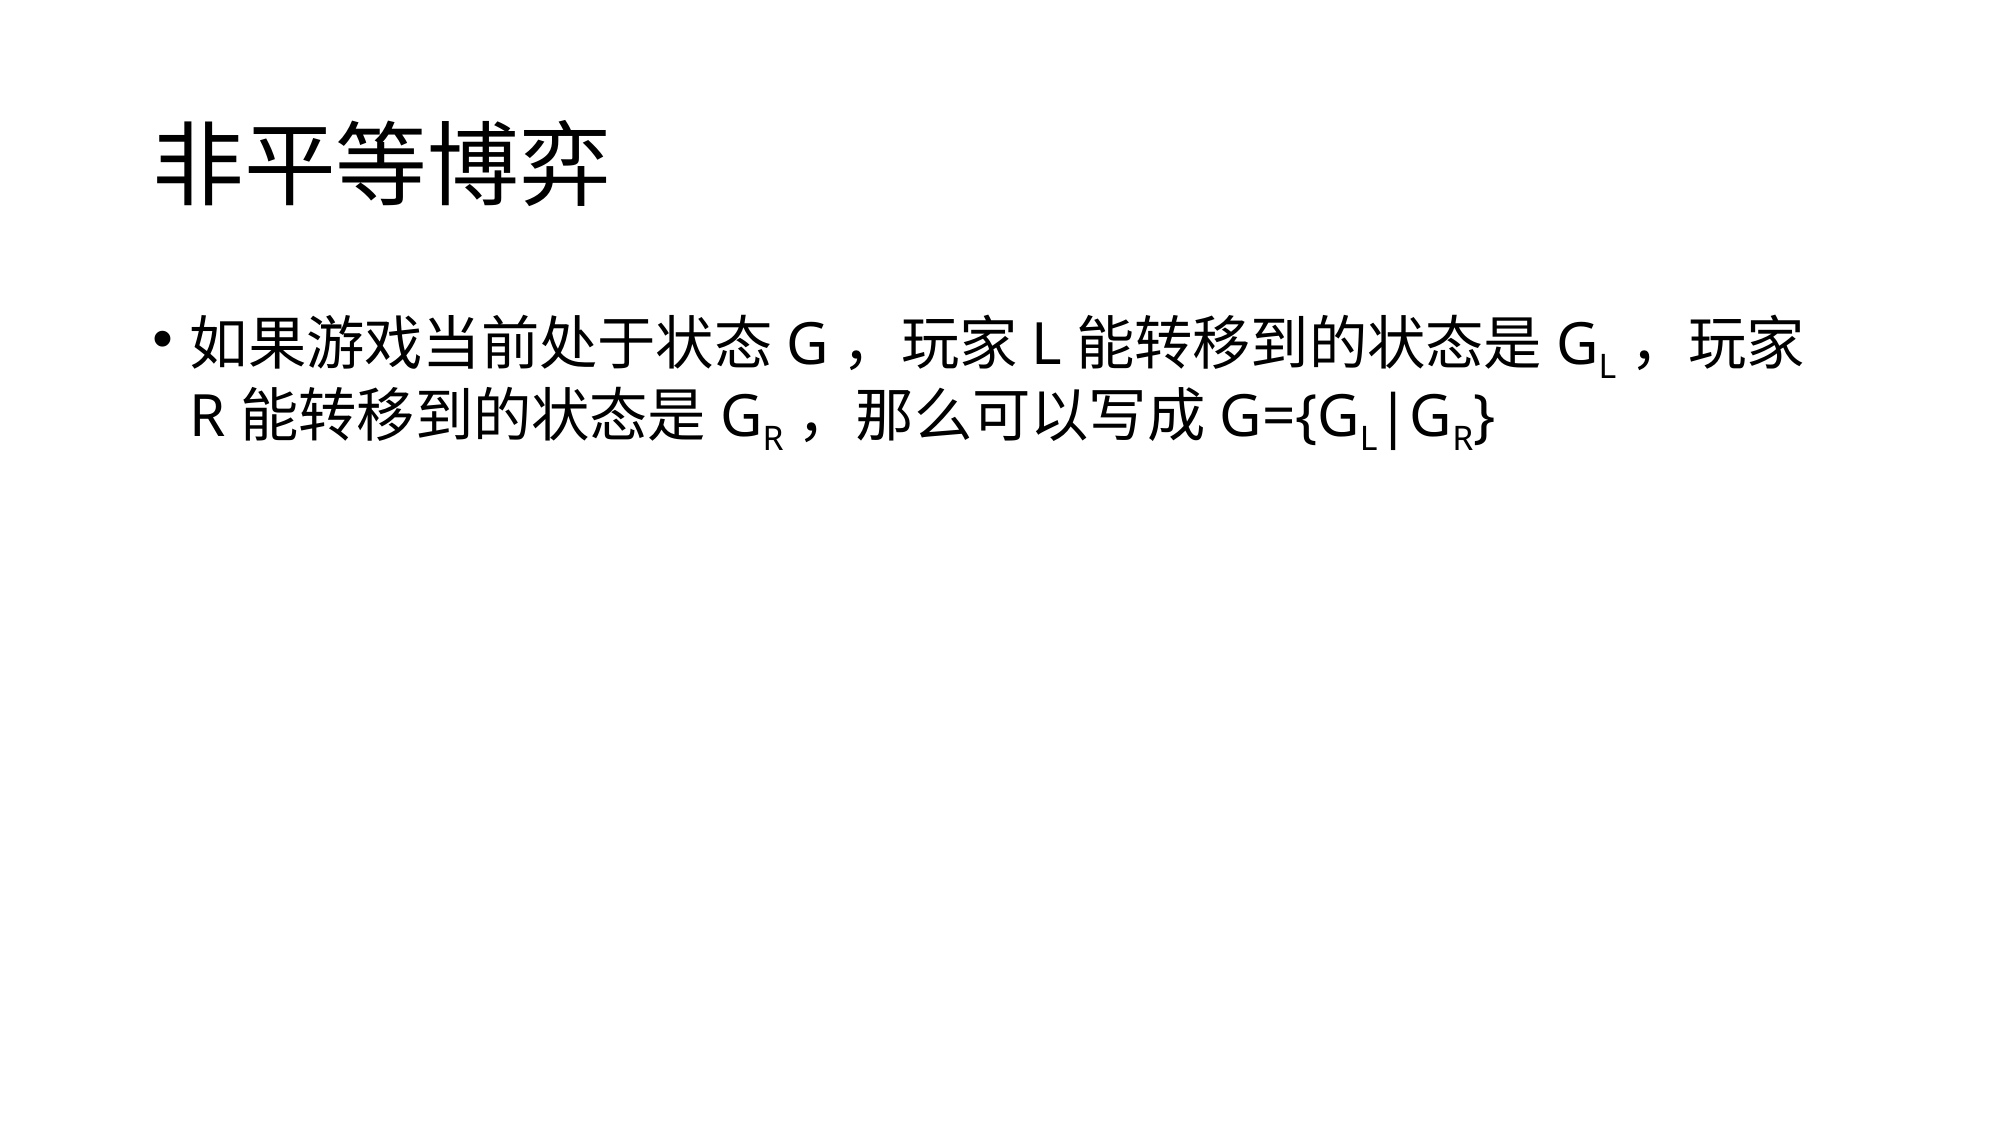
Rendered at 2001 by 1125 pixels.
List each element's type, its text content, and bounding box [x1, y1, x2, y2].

title 非平等博弈 [137, 59, 1863, 278]
list 如果游戏当前处于状态G，玩家L能转移到的状态是GL，玩家R能转移到的状态是GR，那么可以写成G={GL|GR} [137, 299, 1863, 1014]
